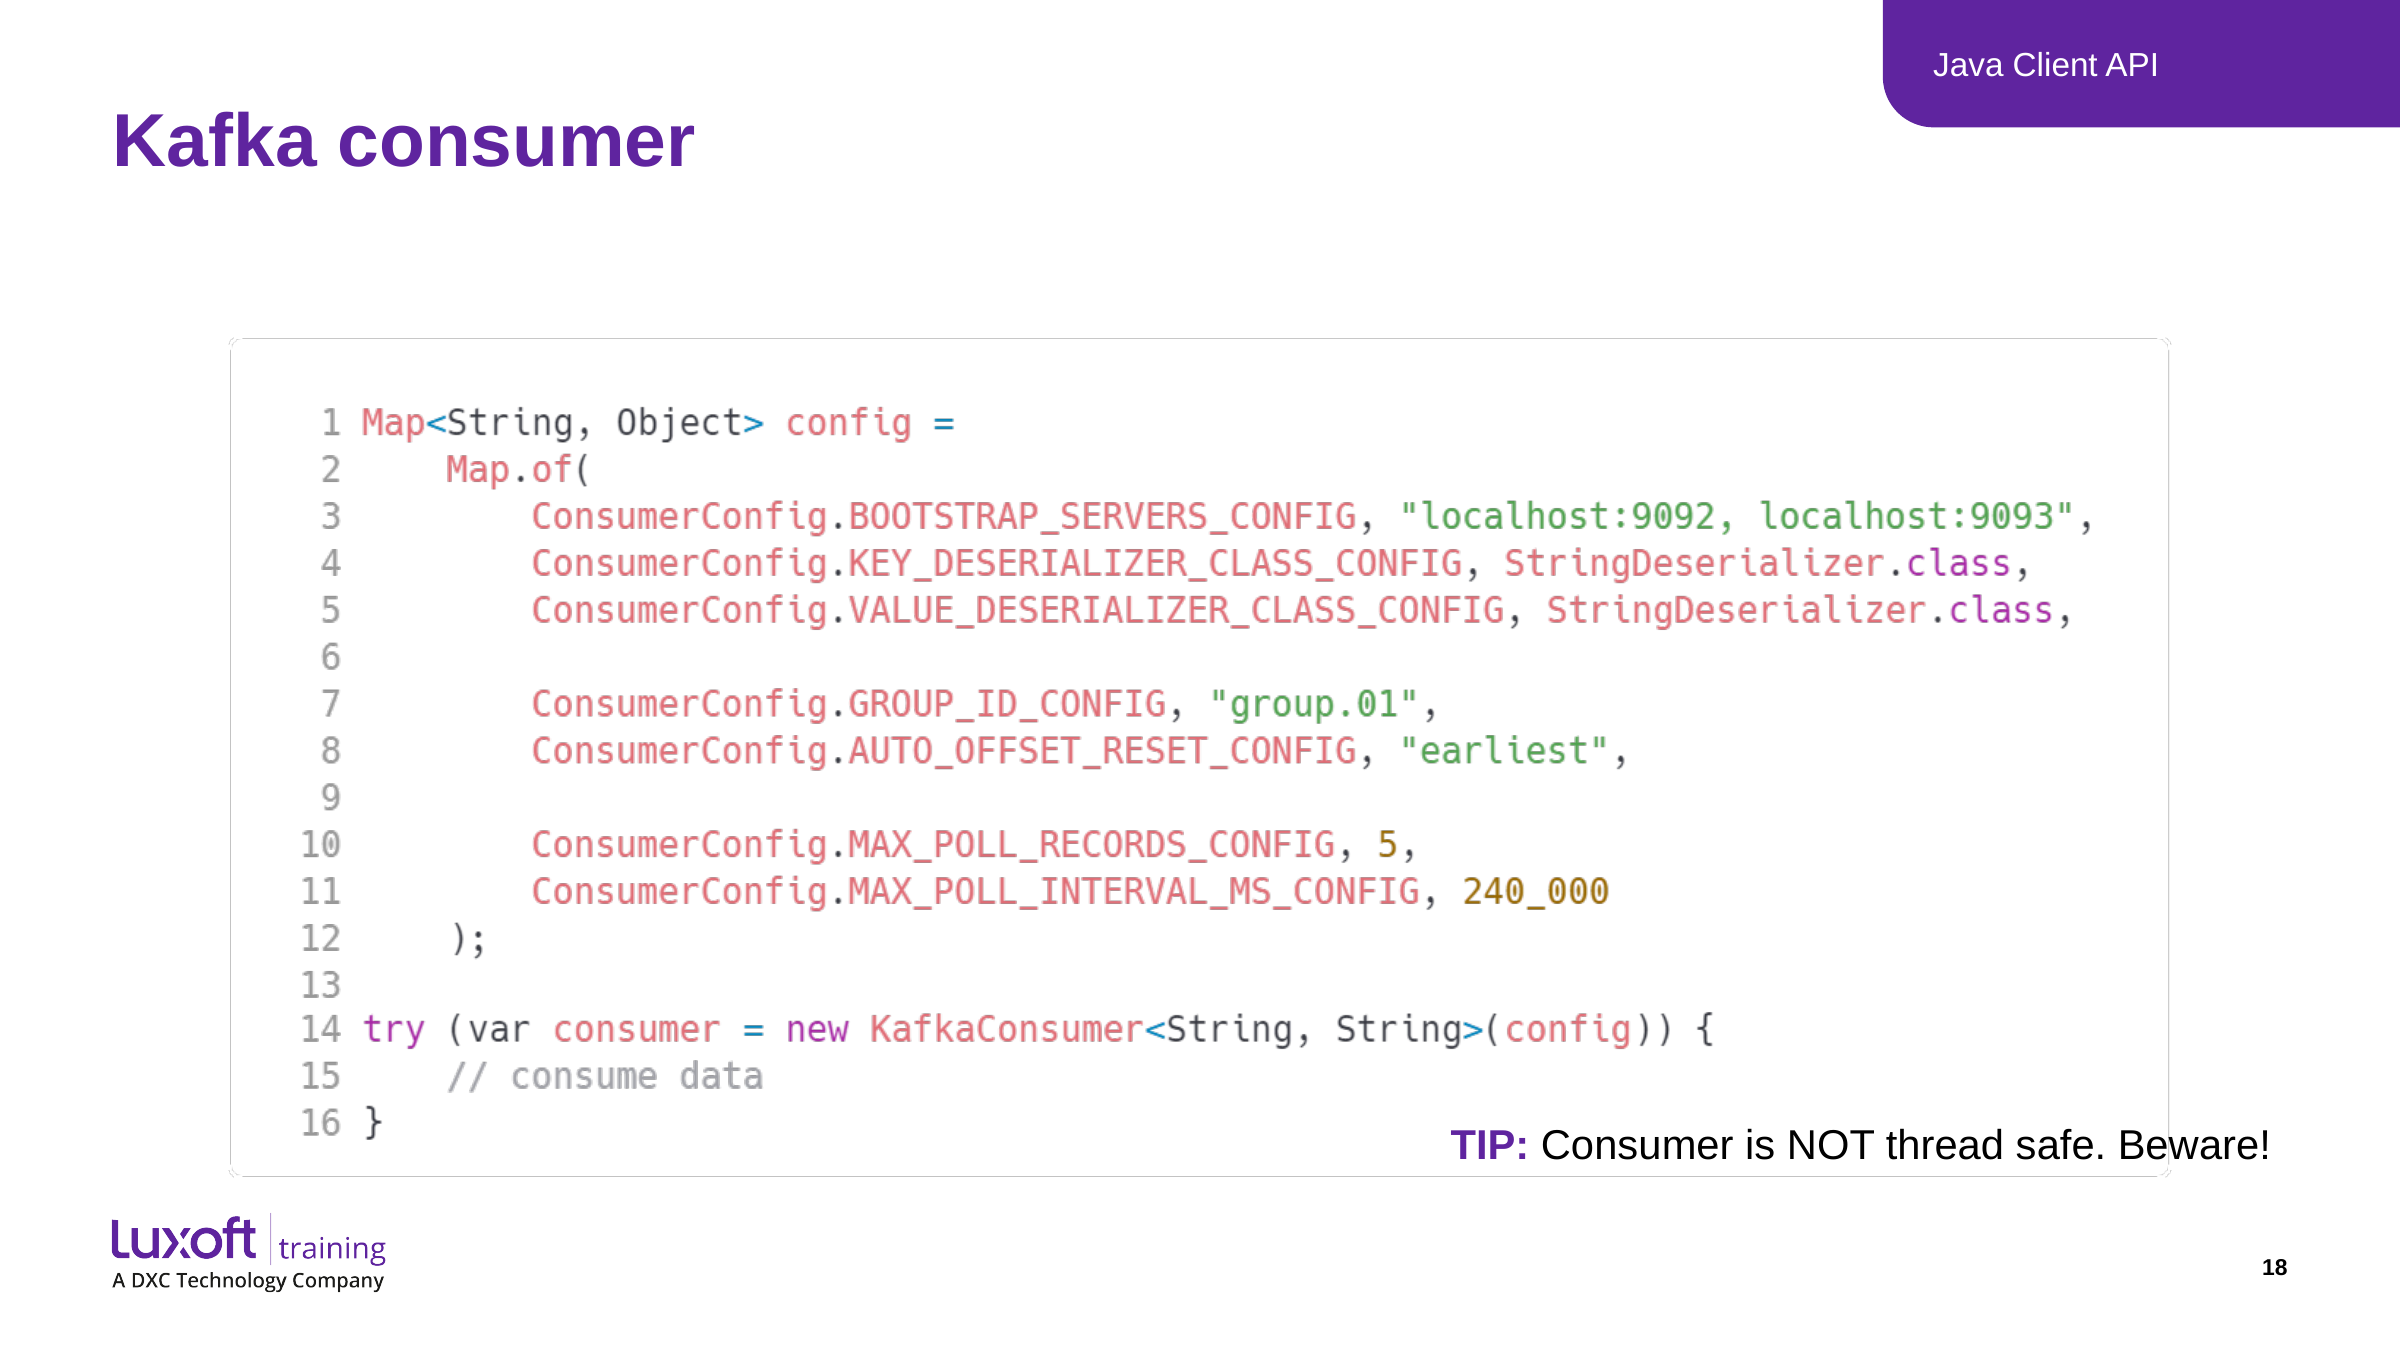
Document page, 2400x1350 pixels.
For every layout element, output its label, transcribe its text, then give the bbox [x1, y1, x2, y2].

text_box Java Client API [1918, 0, 2365, 128]
title Kafka consumer [112, 104, 1862, 216]
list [228, 337, 2172, 1178]
picture [81, 1184, 418, 1323]
text_box TIP: Consumer is NOT thread safe. Beware! [2172, 1116, 2287, 1176]
